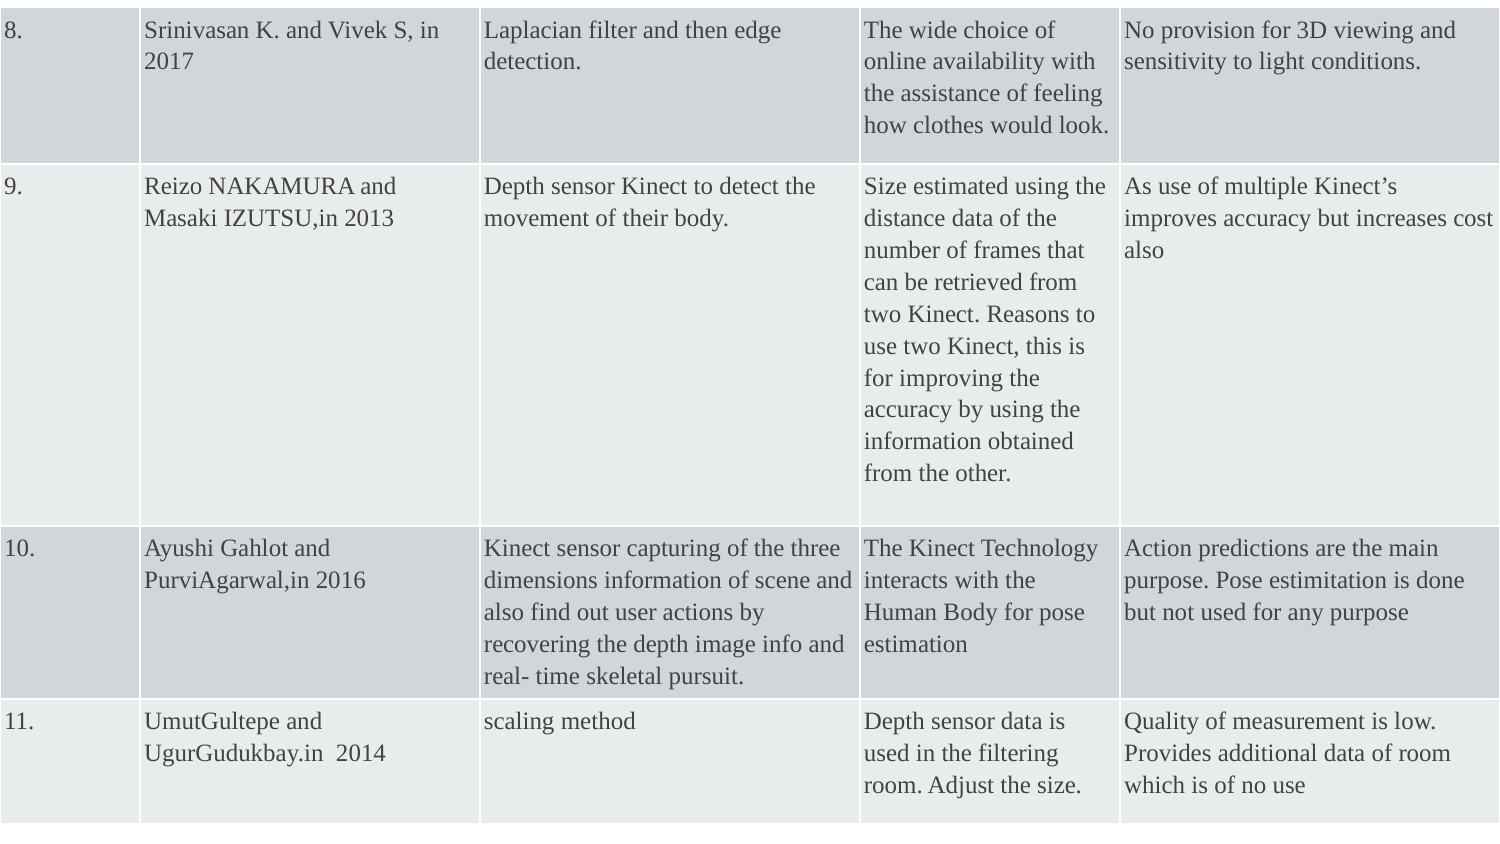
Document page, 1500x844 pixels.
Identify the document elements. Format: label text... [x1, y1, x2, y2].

table_cell The Kinect Technology interacts with the Human Body for pose estimation [861, 527, 1119, 698]
table_cell 11. [1, 700, 139, 823]
table_header No provision for 3D viewing and sensitivity to light conditions. [1121, 8, 1499, 163]
table_cell 10. [1, 527, 139, 698]
table_cell Ayushi Gahlot and PurviAgarwal,in 2016 [141, 527, 479, 698]
table_cell UmutGultepe and UgurGudukbay.in 2014 [141, 700, 479, 823]
table_cell Depth sensor Kinect to detect the movement of their body. [481, 165, 859, 525]
table_cell Reizo NAKAMURA and Masaki IZUTSU,in 2013 [141, 165, 479, 525]
table_cell scaling method [481, 700, 859, 823]
table_cell Size estimated using the distance data of the number of frames that can be retrieved from two Kinect. Reasons to use two Kinect, this is for improving the accuracy by using the information obtained from the other. [861, 165, 1119, 525]
table_cell Quality of measurement is low. Provides additional data of room which is of no use [1121, 700, 1499, 823]
table_header 8. [1, 8, 139, 163]
table_header Laplacian filter and then edge detection. [481, 8, 859, 163]
table_cell Depth sensor data is used in the filtering room. Adjust the size. [861, 700, 1119, 823]
table_cell Kinect sensor capturing of the three dimensions information of scene and also find out user actions by recovering the depth image info and real- time skeletal pursuit. [481, 527, 859, 698]
table_cell 9. [1, 165, 139, 525]
table_cell Action predictions are the main purpose. Pose estimitation is done but not used for any purpose [1121, 527, 1499, 698]
table_header Srinivasan K. and Vivek S, in 2017 [141, 8, 479, 163]
table_cell As use of multiple Kinect’s improves accuracy but increases cost also [1121, 165, 1499, 525]
table_header The wide choice of online availability with the assistance of feeling how clothes would look. [861, 8, 1119, 163]
